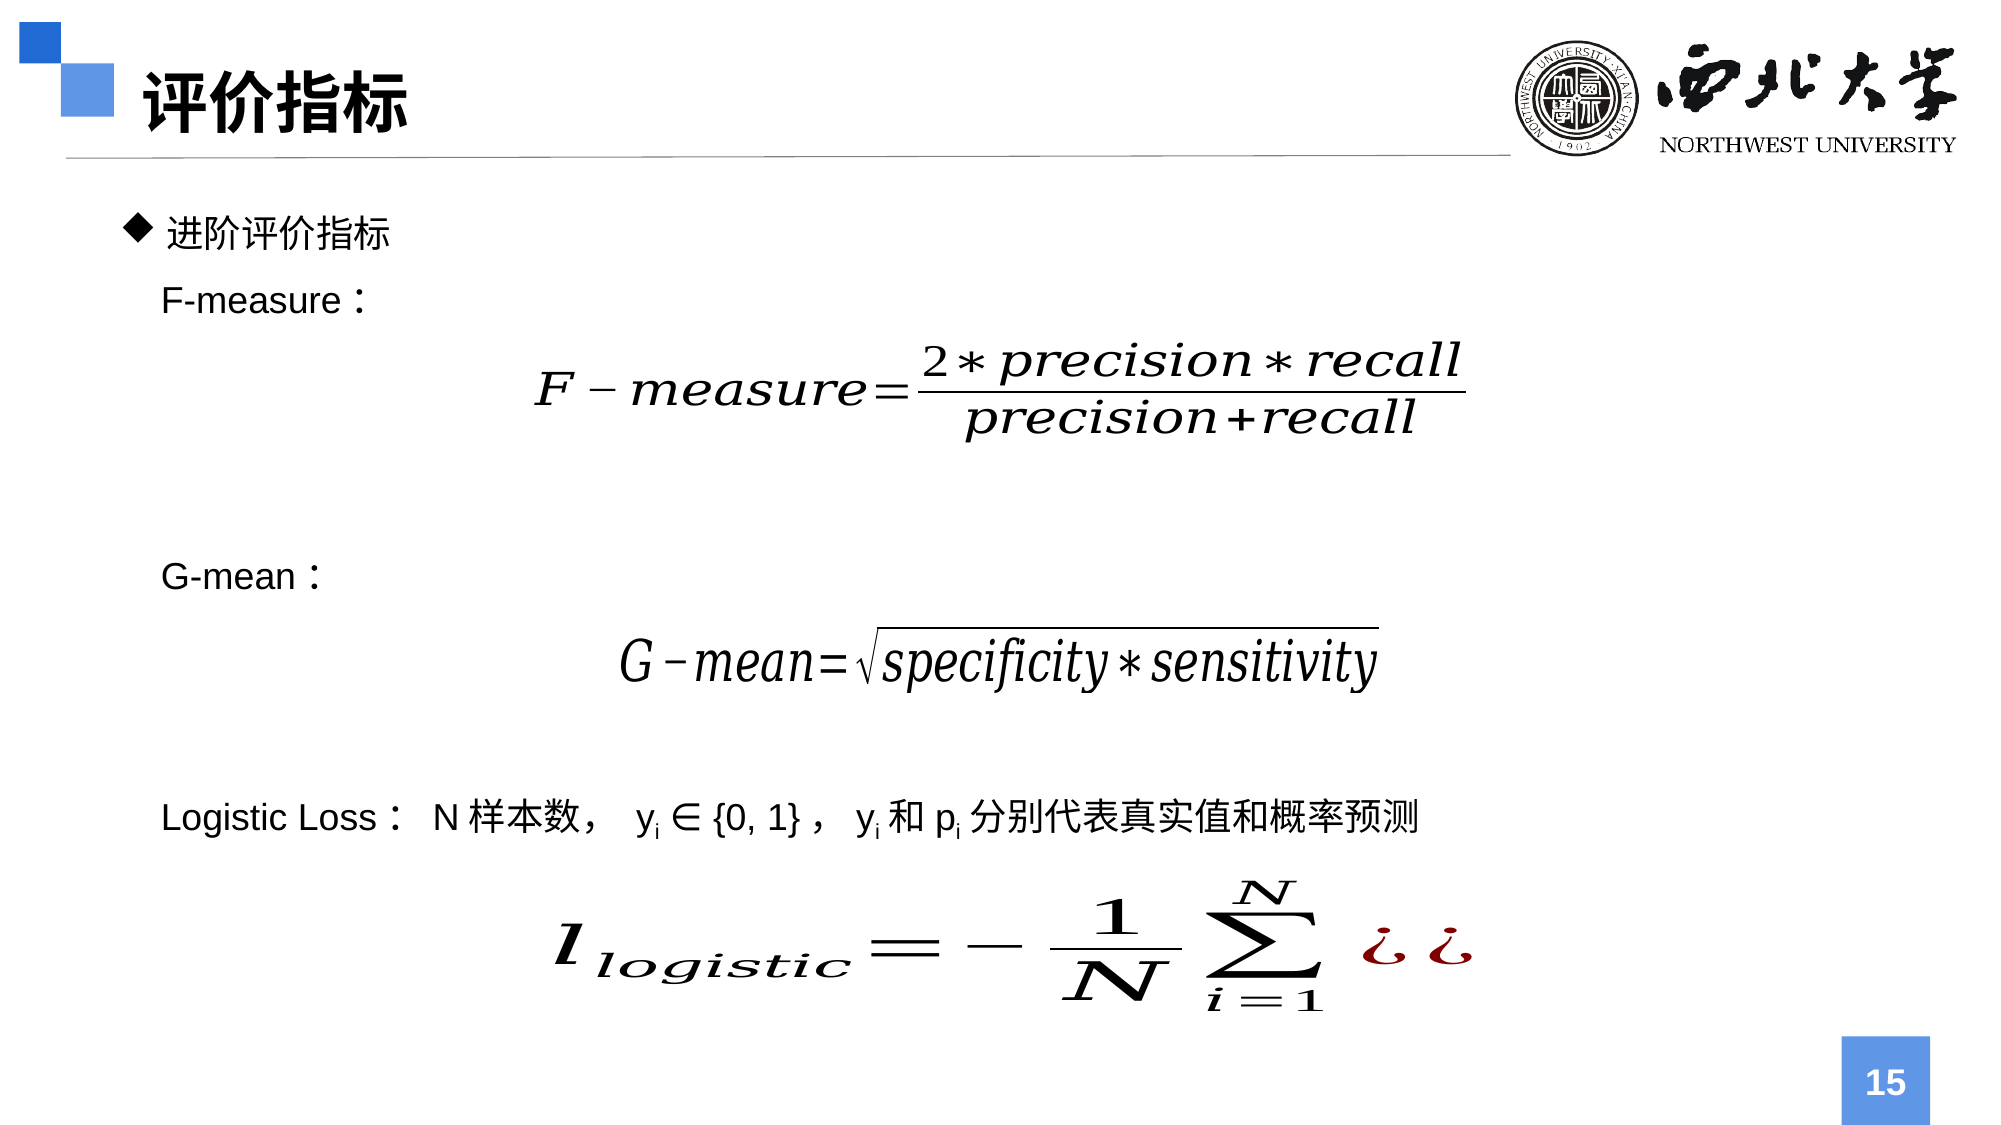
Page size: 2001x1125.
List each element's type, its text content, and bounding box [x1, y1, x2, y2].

text_box Logistic Loss：N样本数， yi ∈ {0, 1}，yi和pi分别代表真实值和概率预测 [146, 785, 1469, 851]
picture [1499, 25, 1986, 177]
slide_number 15 [1771, 1050, 2000, 1111]
text_box 进阶评价指标 [104, 202, 1232, 263]
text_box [65, 155, 1511, 159]
text_box G-mean： [145, 544, 602, 605]
text_box 评价指标 [127, 53, 1499, 149]
text_box F-measure： [145, 269, 602, 329]
